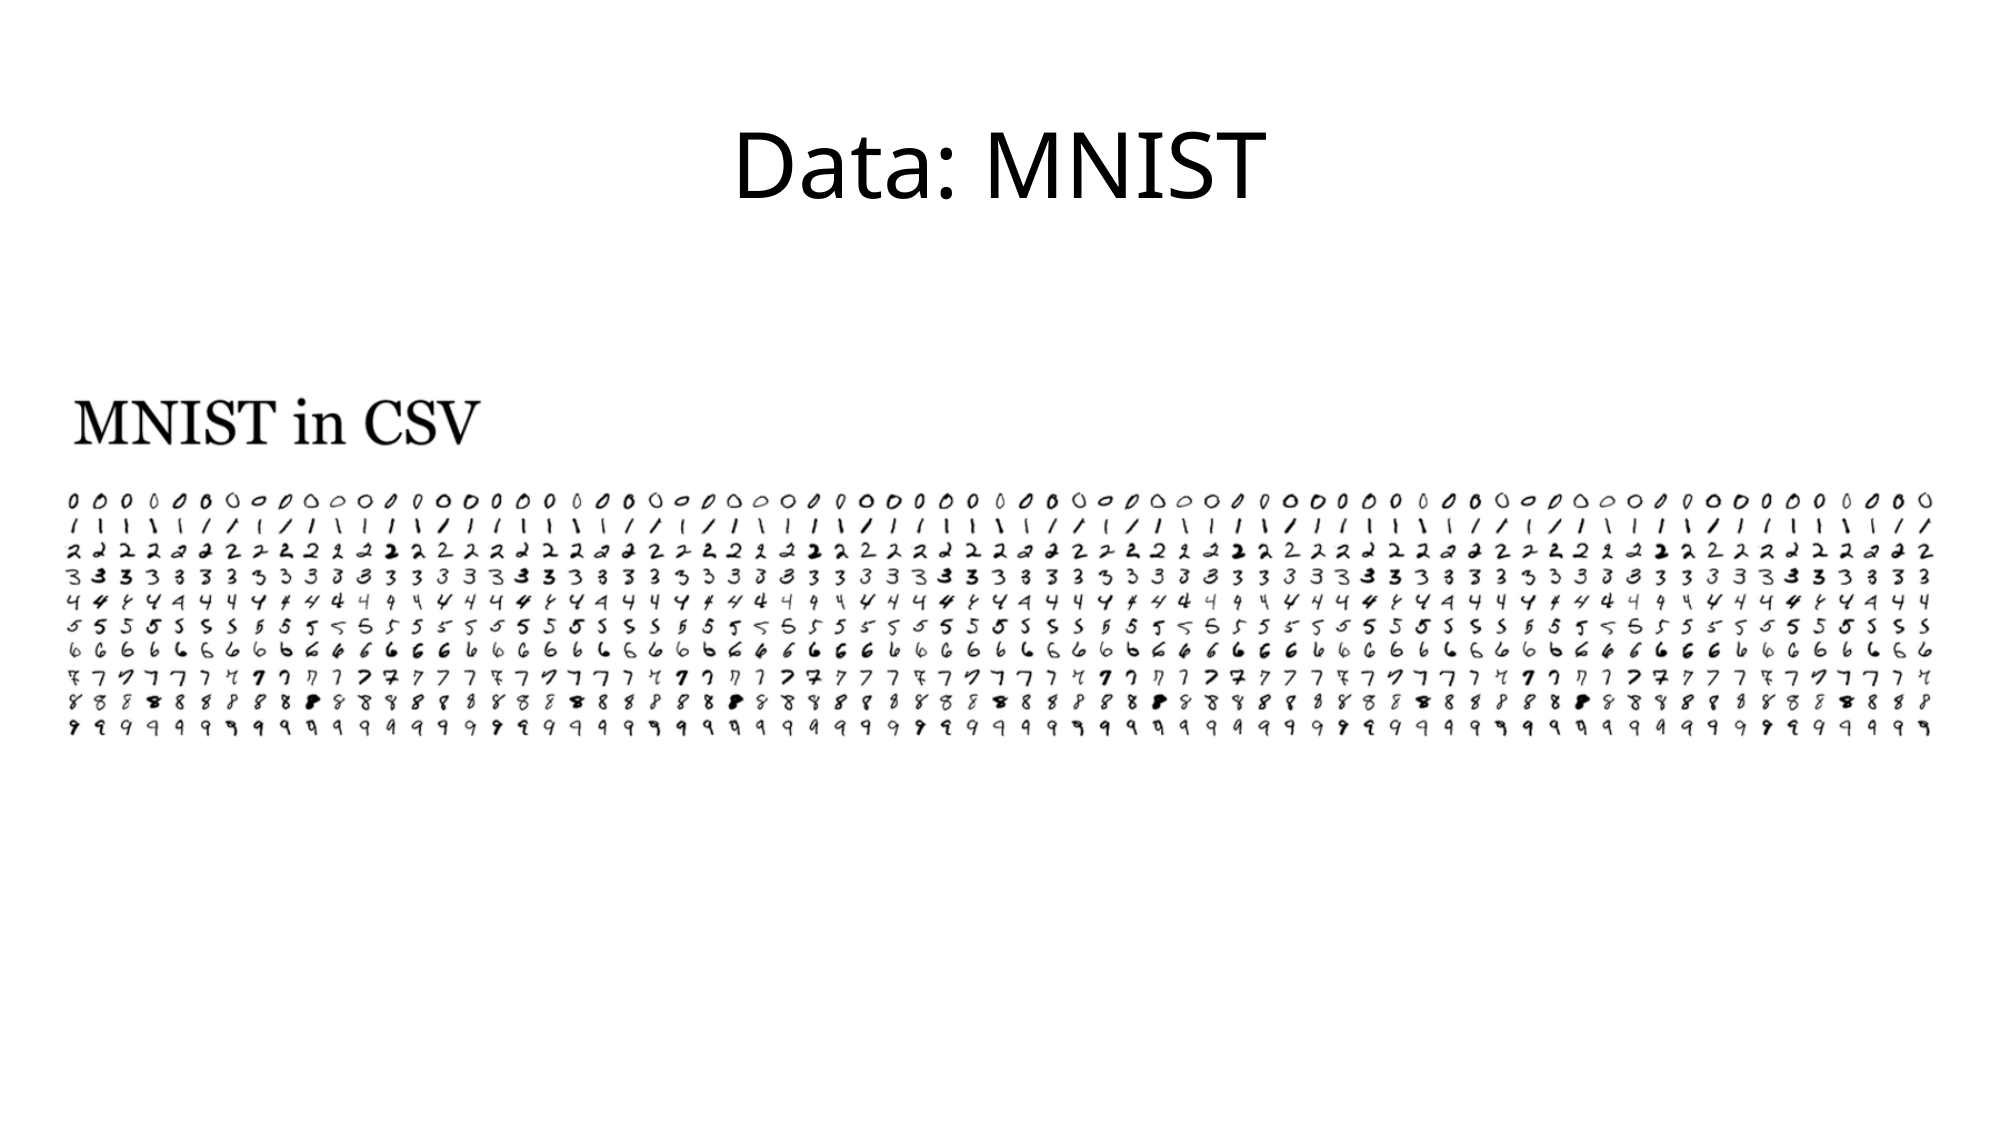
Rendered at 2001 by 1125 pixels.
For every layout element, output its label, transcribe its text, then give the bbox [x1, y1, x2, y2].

title Data: MNIST [137, 59, 1863, 278]
picture [0, 351, 2000, 774]
